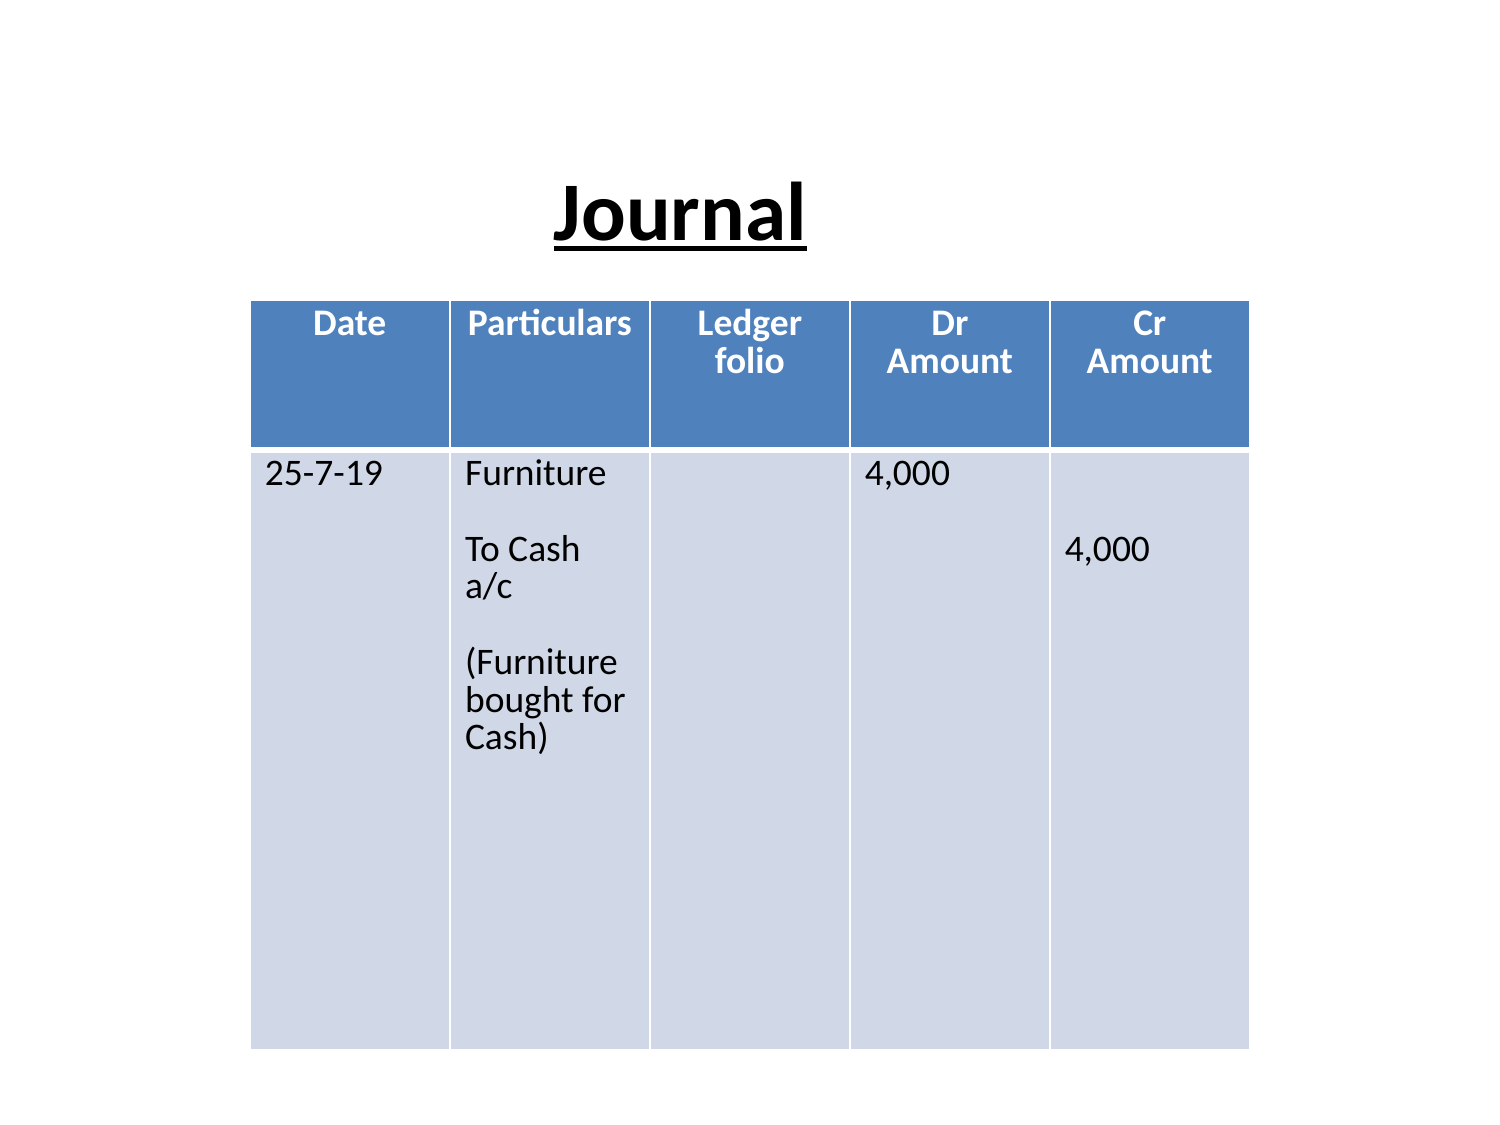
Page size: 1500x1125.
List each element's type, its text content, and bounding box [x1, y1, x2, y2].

table_cell 4,000 [851, 453, 1049, 1049]
table_cell Furniture To Cash a/c (Furniture bought for Cash) [451, 453, 649, 1049]
table_cell 4,000 [1051, 453, 1249, 1049]
table_cell 25-7-19 [251, 453, 449, 1049]
table_header Ledger folio [651, 301, 849, 447]
table_header Particulars [451, 301, 649, 447]
table_header Date [251, 301, 449, 447]
table_header Dr Amount [851, 301, 1049, 447]
table_header Cr Amount [1051, 301, 1249, 447]
table_cell [651, 453, 849, 1049]
text_box Journal [539, 149, 822, 365]
